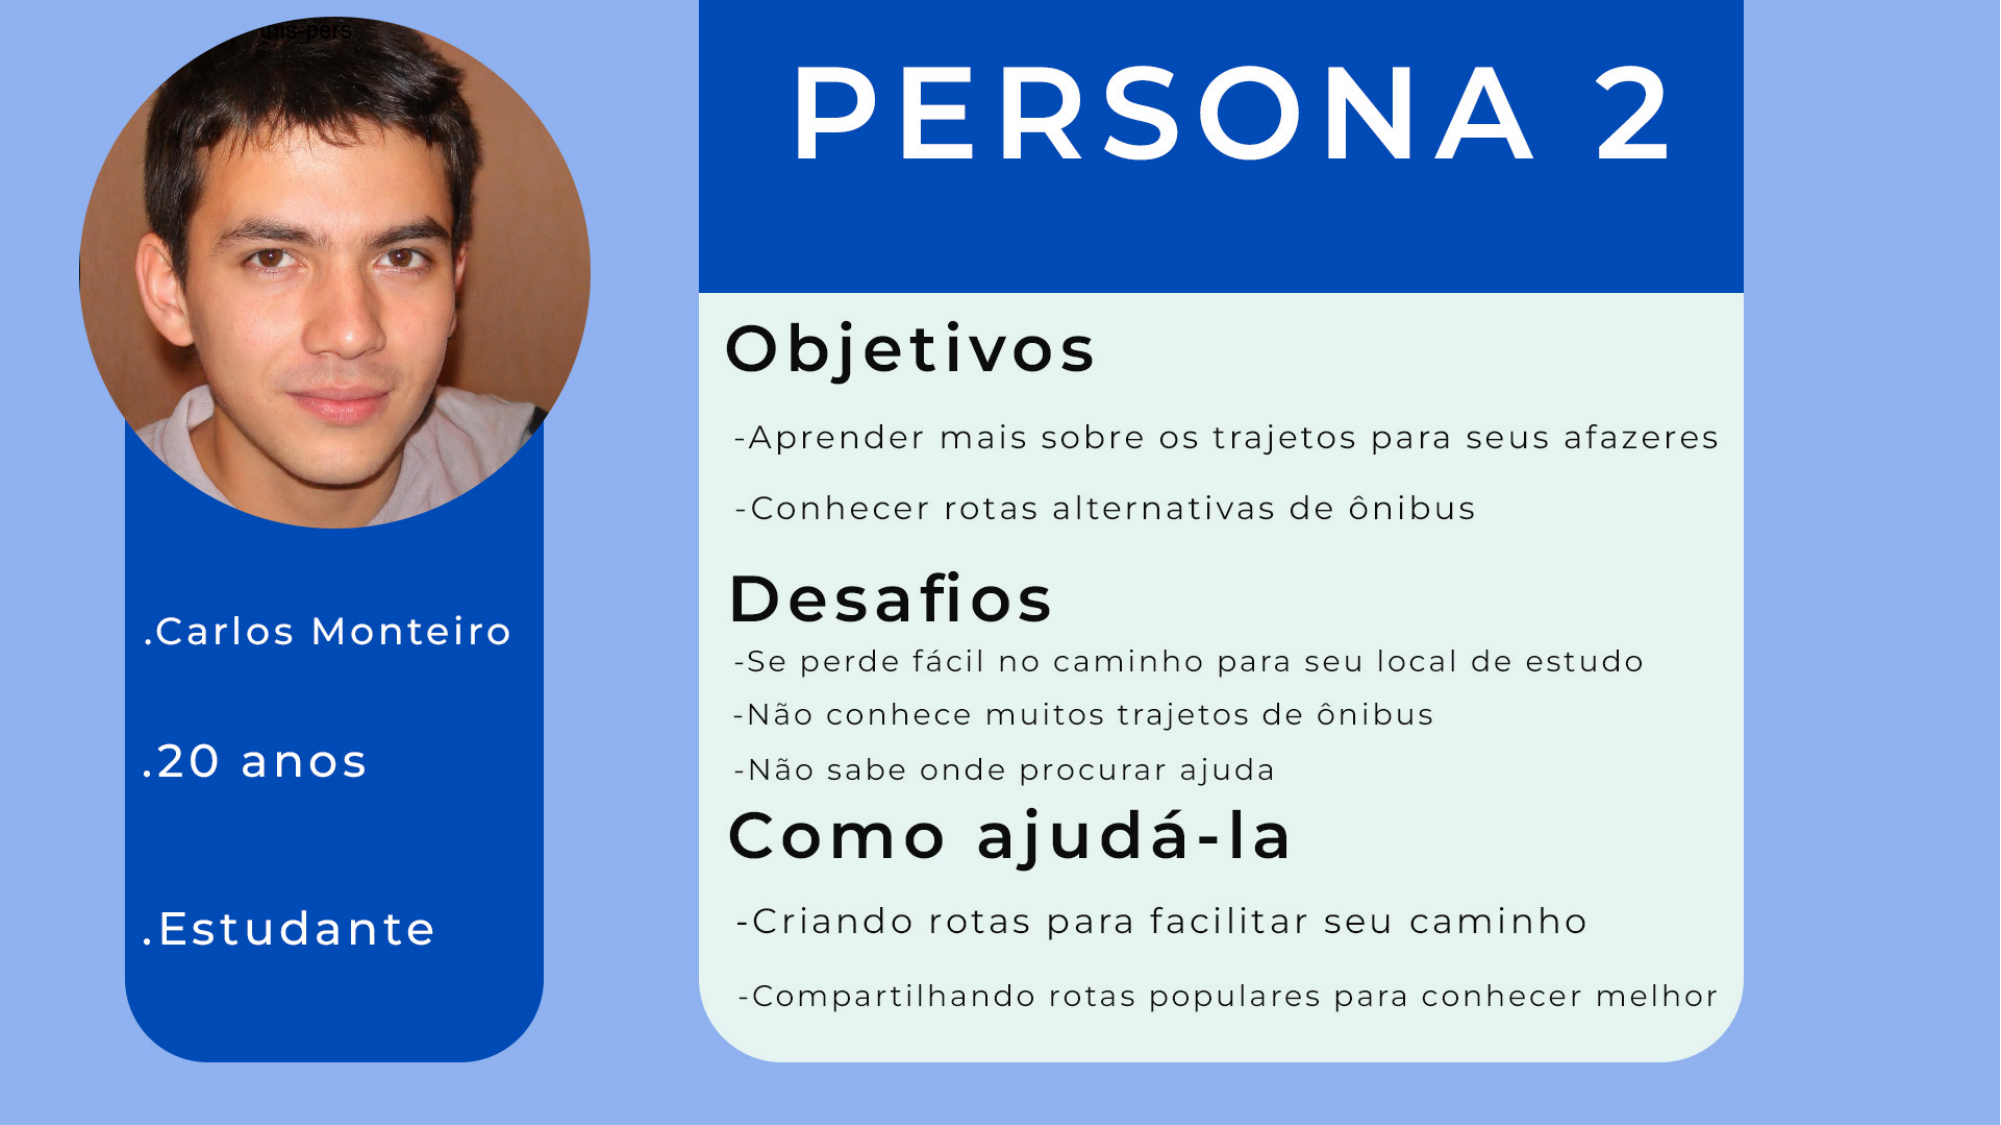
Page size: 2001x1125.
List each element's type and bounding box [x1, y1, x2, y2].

list [0, 0, 2000, 1125]
